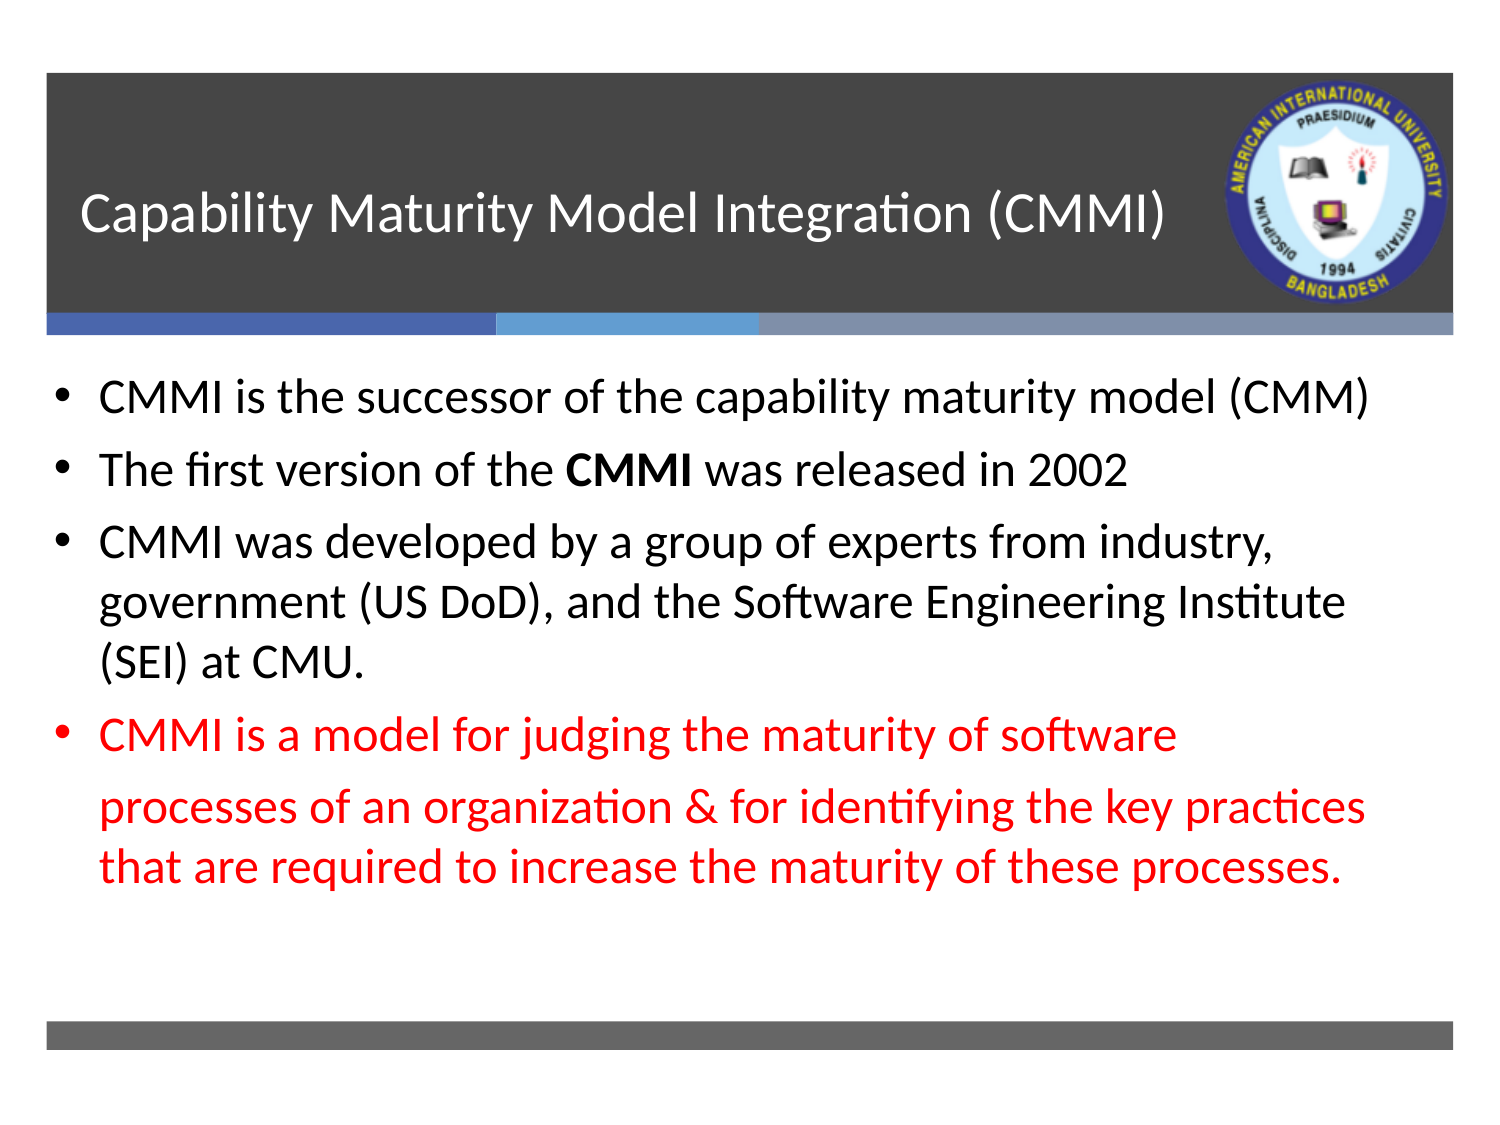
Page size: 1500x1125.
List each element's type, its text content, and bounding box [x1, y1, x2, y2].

title Capability Maturity Model Integration (CMMI) [39, 73, 1321, 253]
picture [1220, 75, 1454, 310]
text_box CMMI is the successor of the capability maturity model (CMM) The first version of the CMMI was released in 2002 CMMI was developed by a group of experts from industry, government (US DoD), and the Software Engineering Institute (SEI) at CMU. CMMI is a model for judging the maturity of software processes of an organization & for identifying the key practices that are required to increase the maturity of these processes. [39, 356, 1453, 974]
